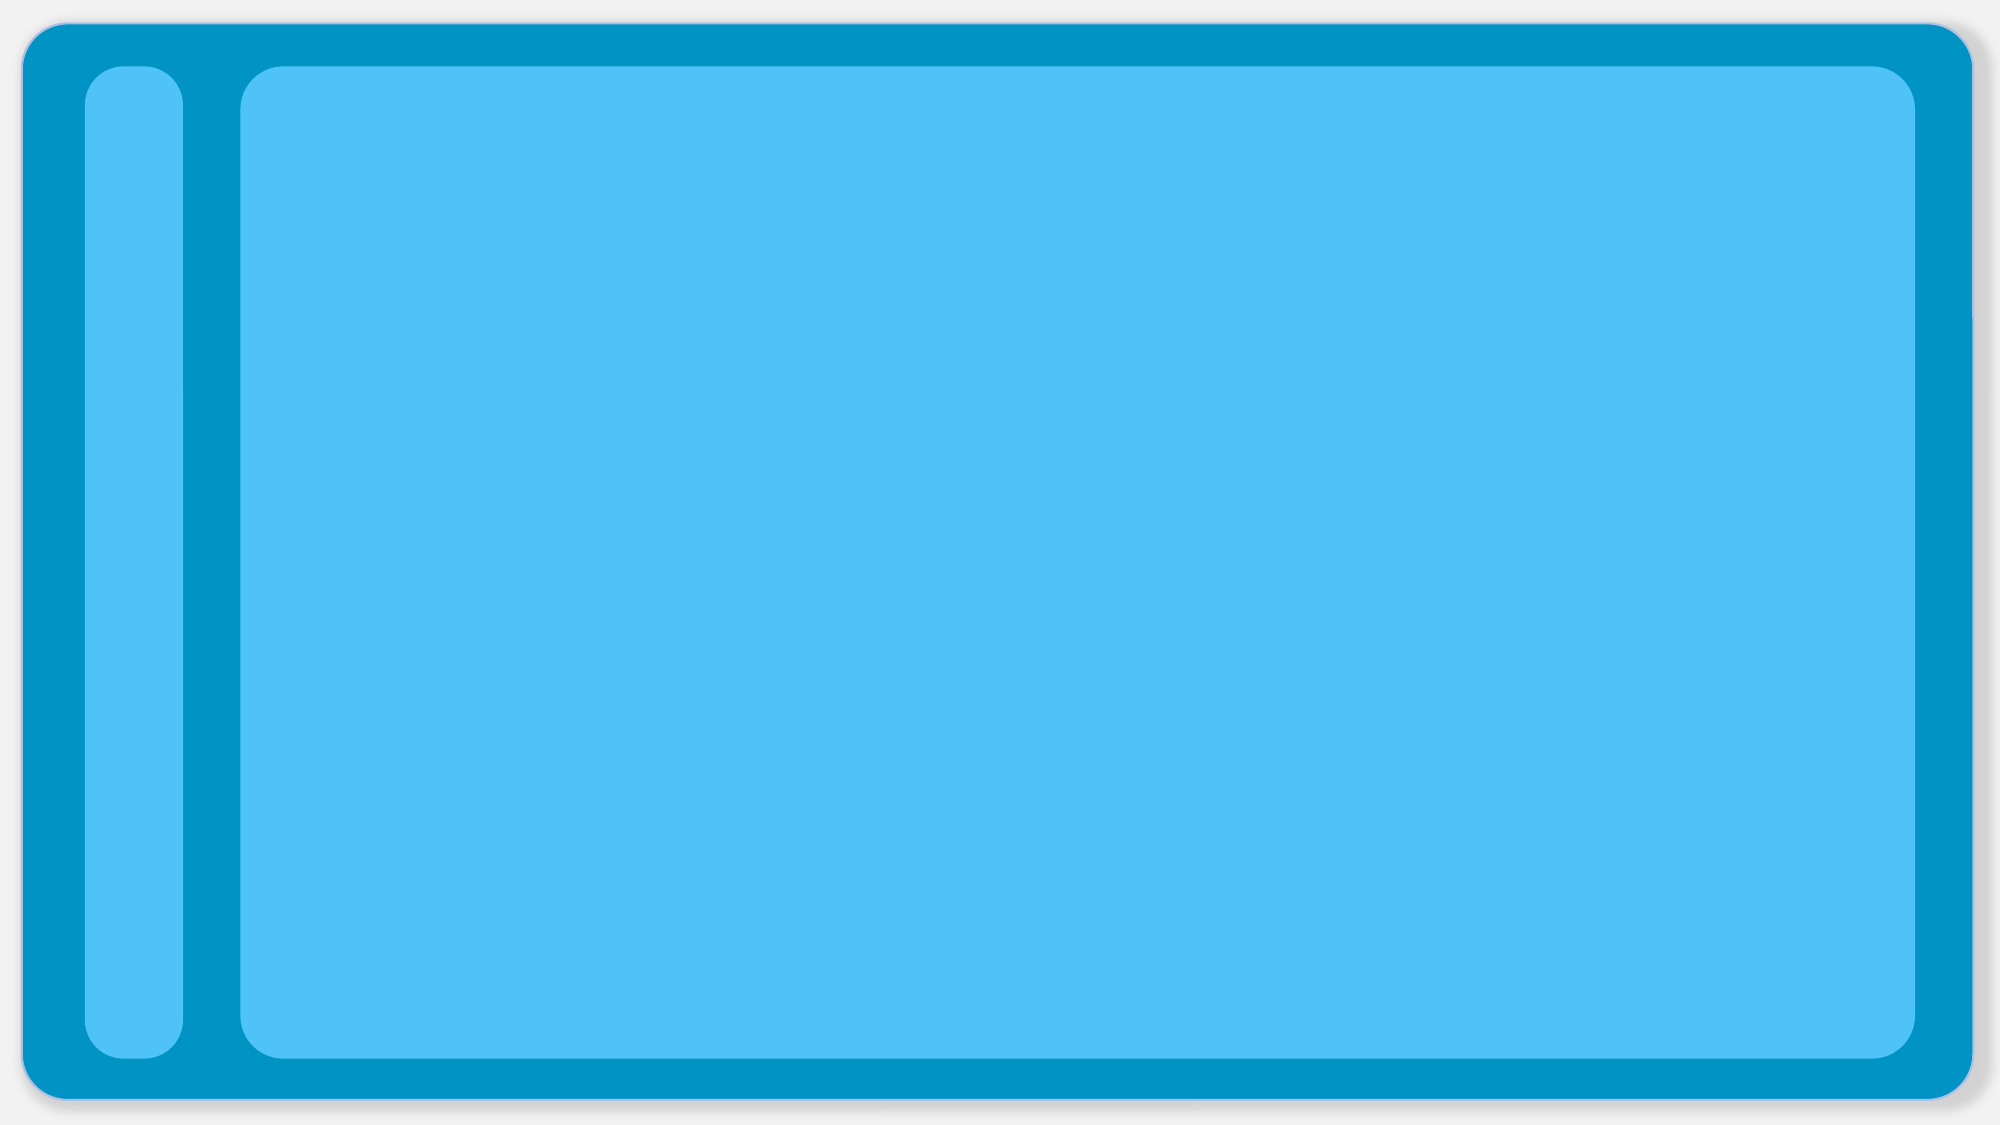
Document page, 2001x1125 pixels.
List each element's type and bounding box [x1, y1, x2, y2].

text_box [84, 66, 184, 1059]
text_box [20, 22, 1975, 1101]
text_box [240, 66, 1916, 1059]
